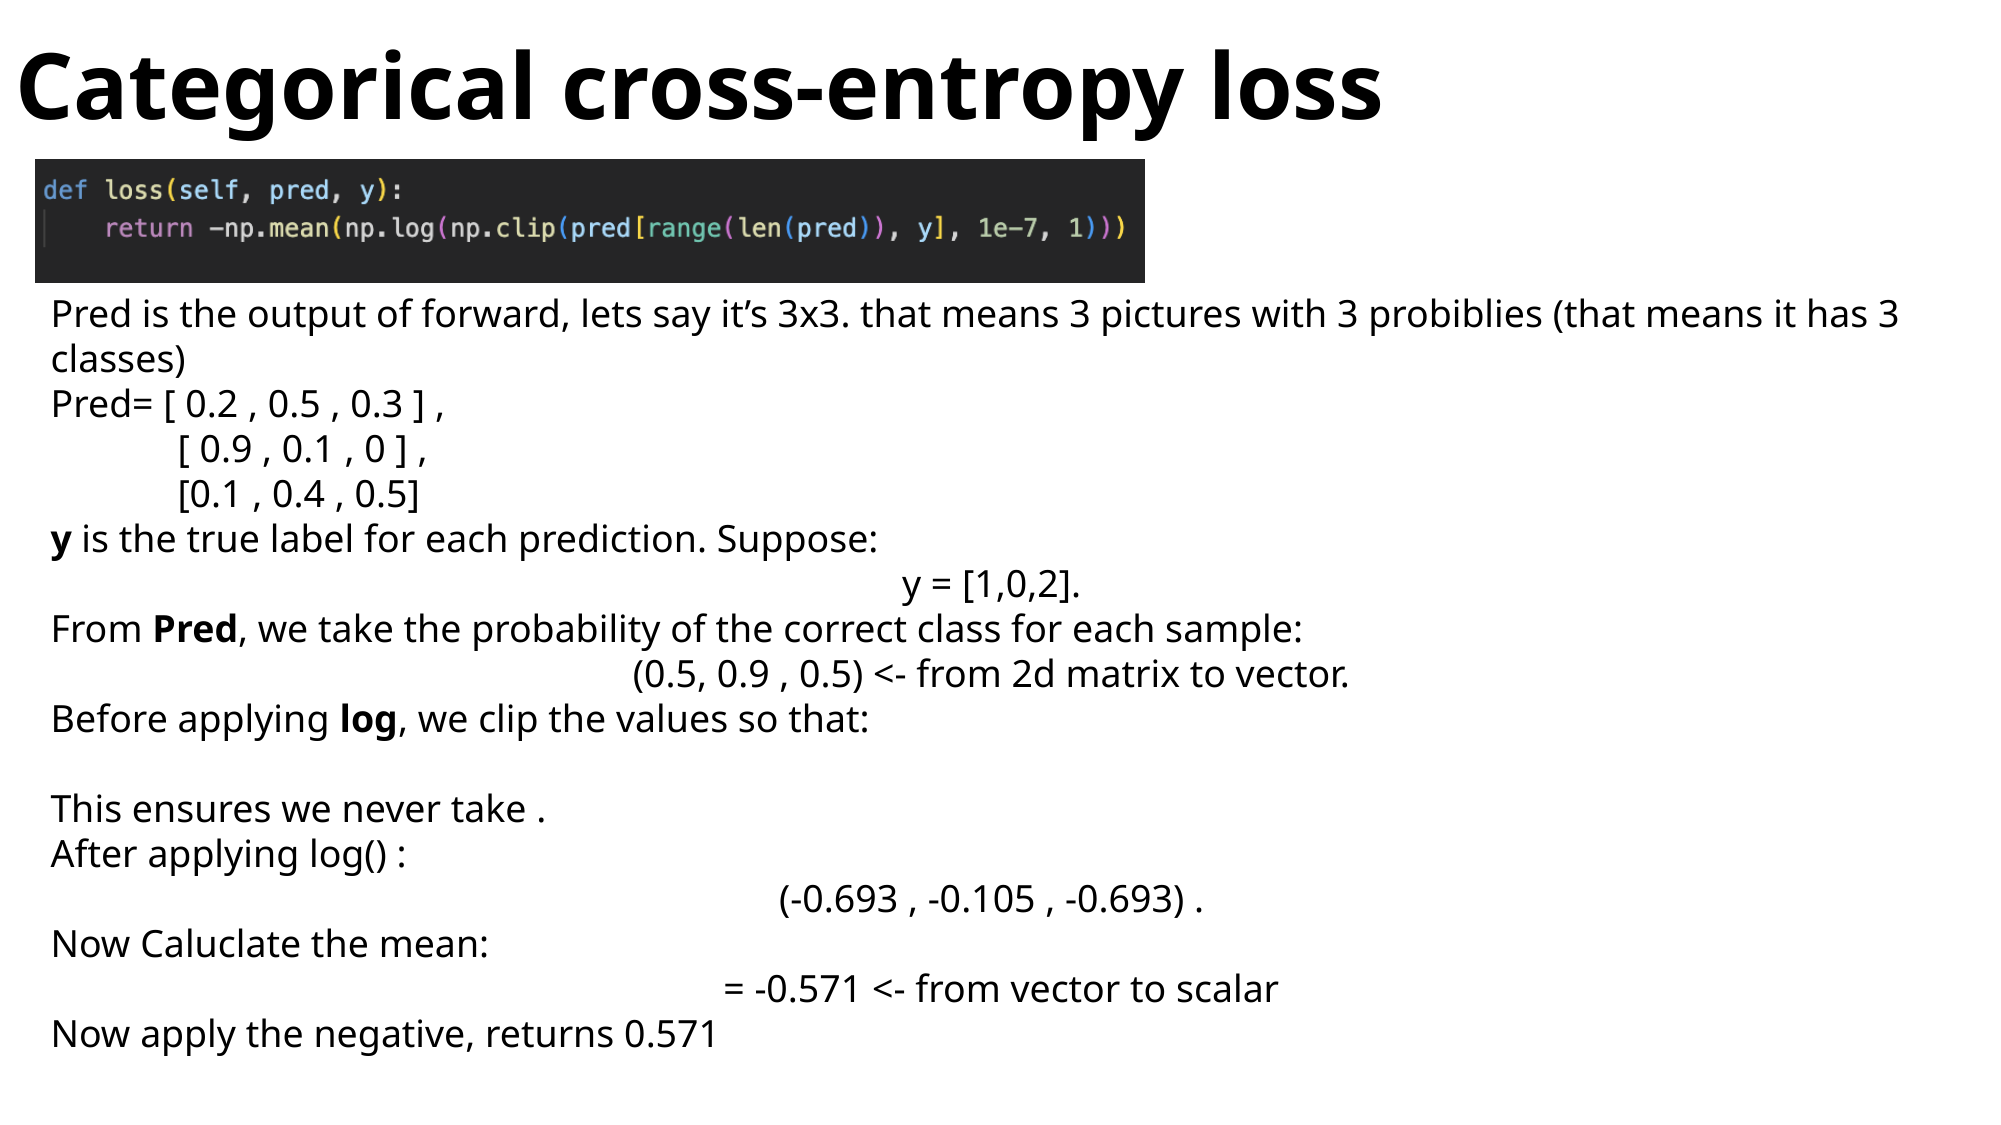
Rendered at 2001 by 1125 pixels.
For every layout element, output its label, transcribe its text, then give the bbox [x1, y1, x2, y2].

picture [35, 158, 1145, 283]
title Categorical cross-entropy loss [0, 0, 1725, 199]
